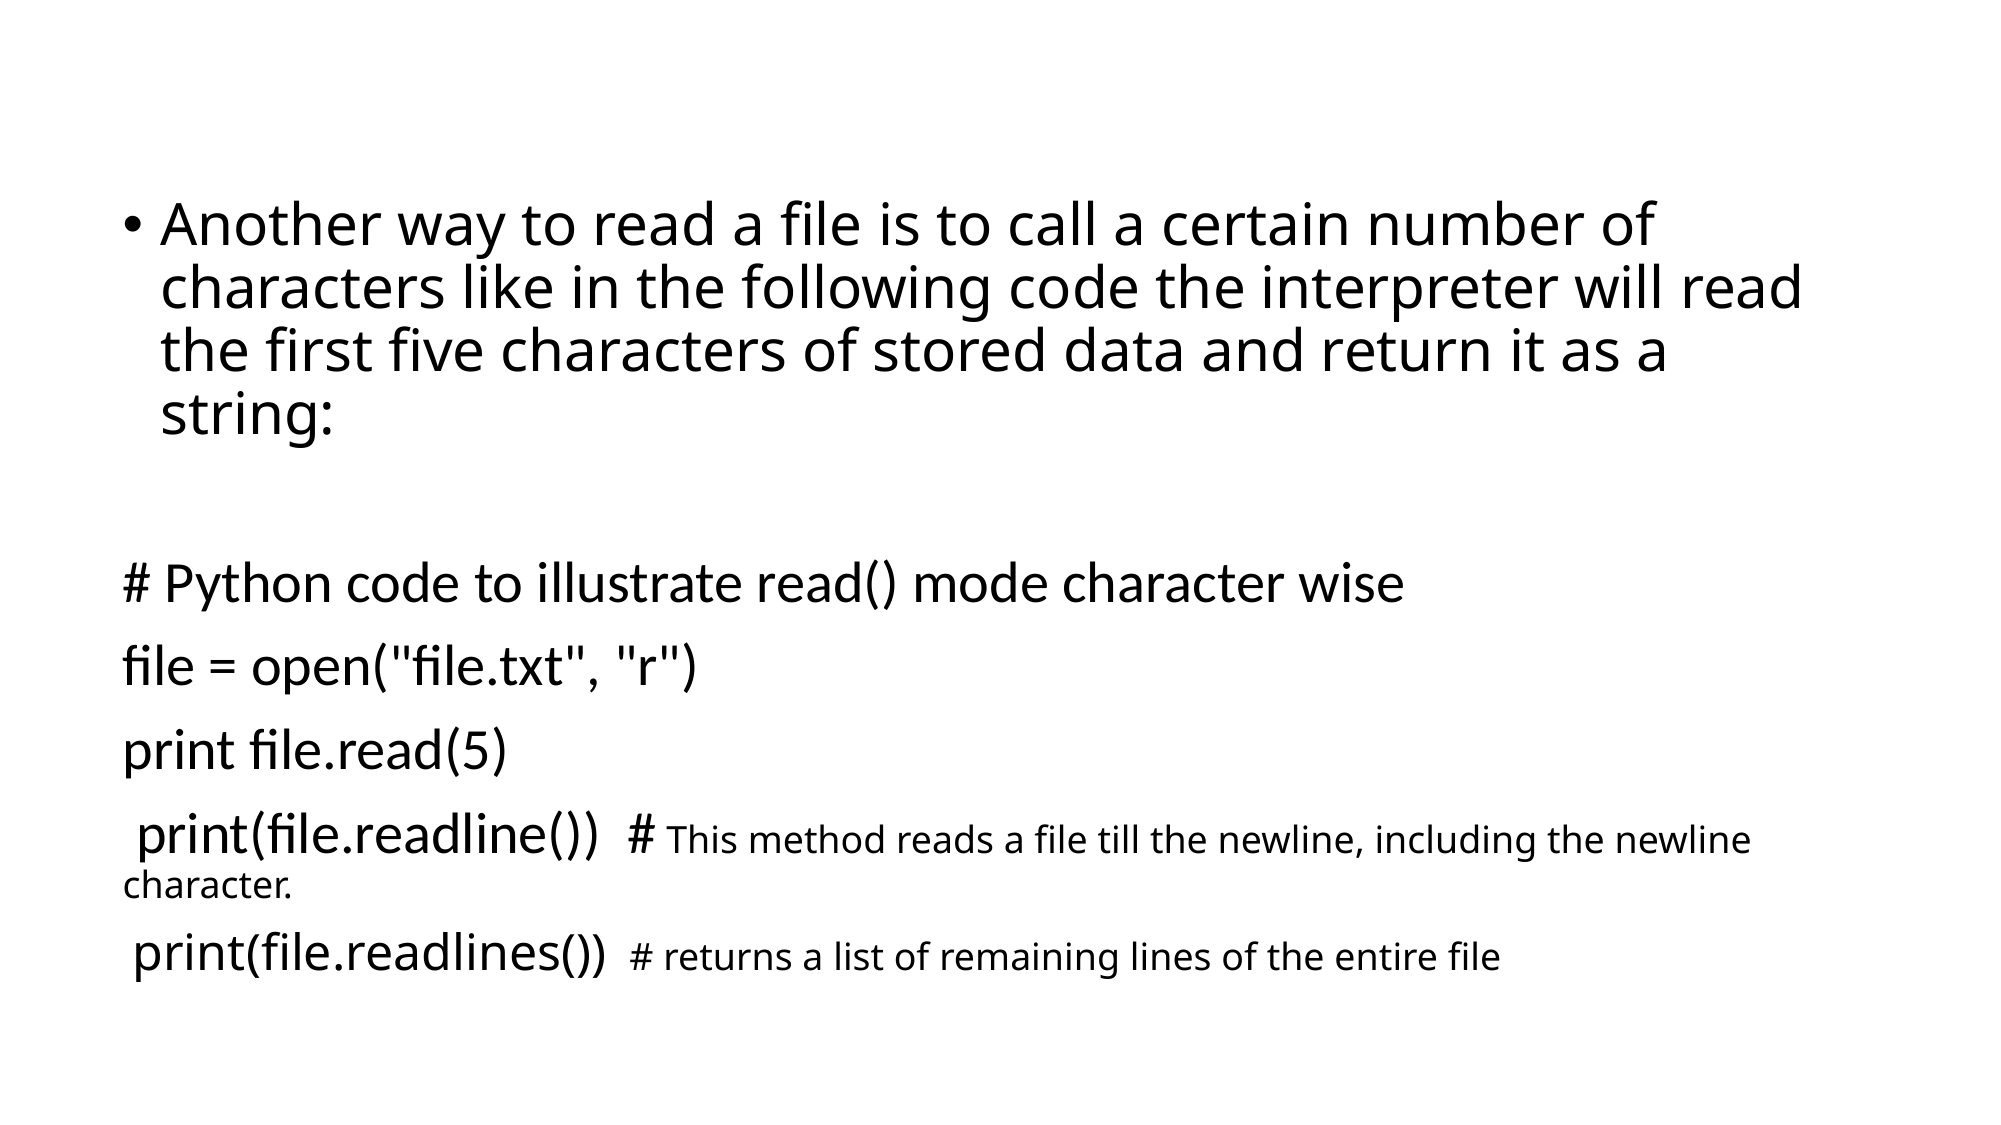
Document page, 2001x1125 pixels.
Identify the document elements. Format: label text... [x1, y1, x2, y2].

list Another way to read a file is to call a certain number of characters like in the following code the interpreter will read the first five characters of stored data and return it as a string: # Python code to illustrate read() mode character wise file = open("file.txt", "r") print file.read(5) print(file.readline()) # This method reads a file till the newline, including the newline character. print(file.readlines()) # returns a list of remaining lines of the entire file [107, 187, 1863, 1014]
